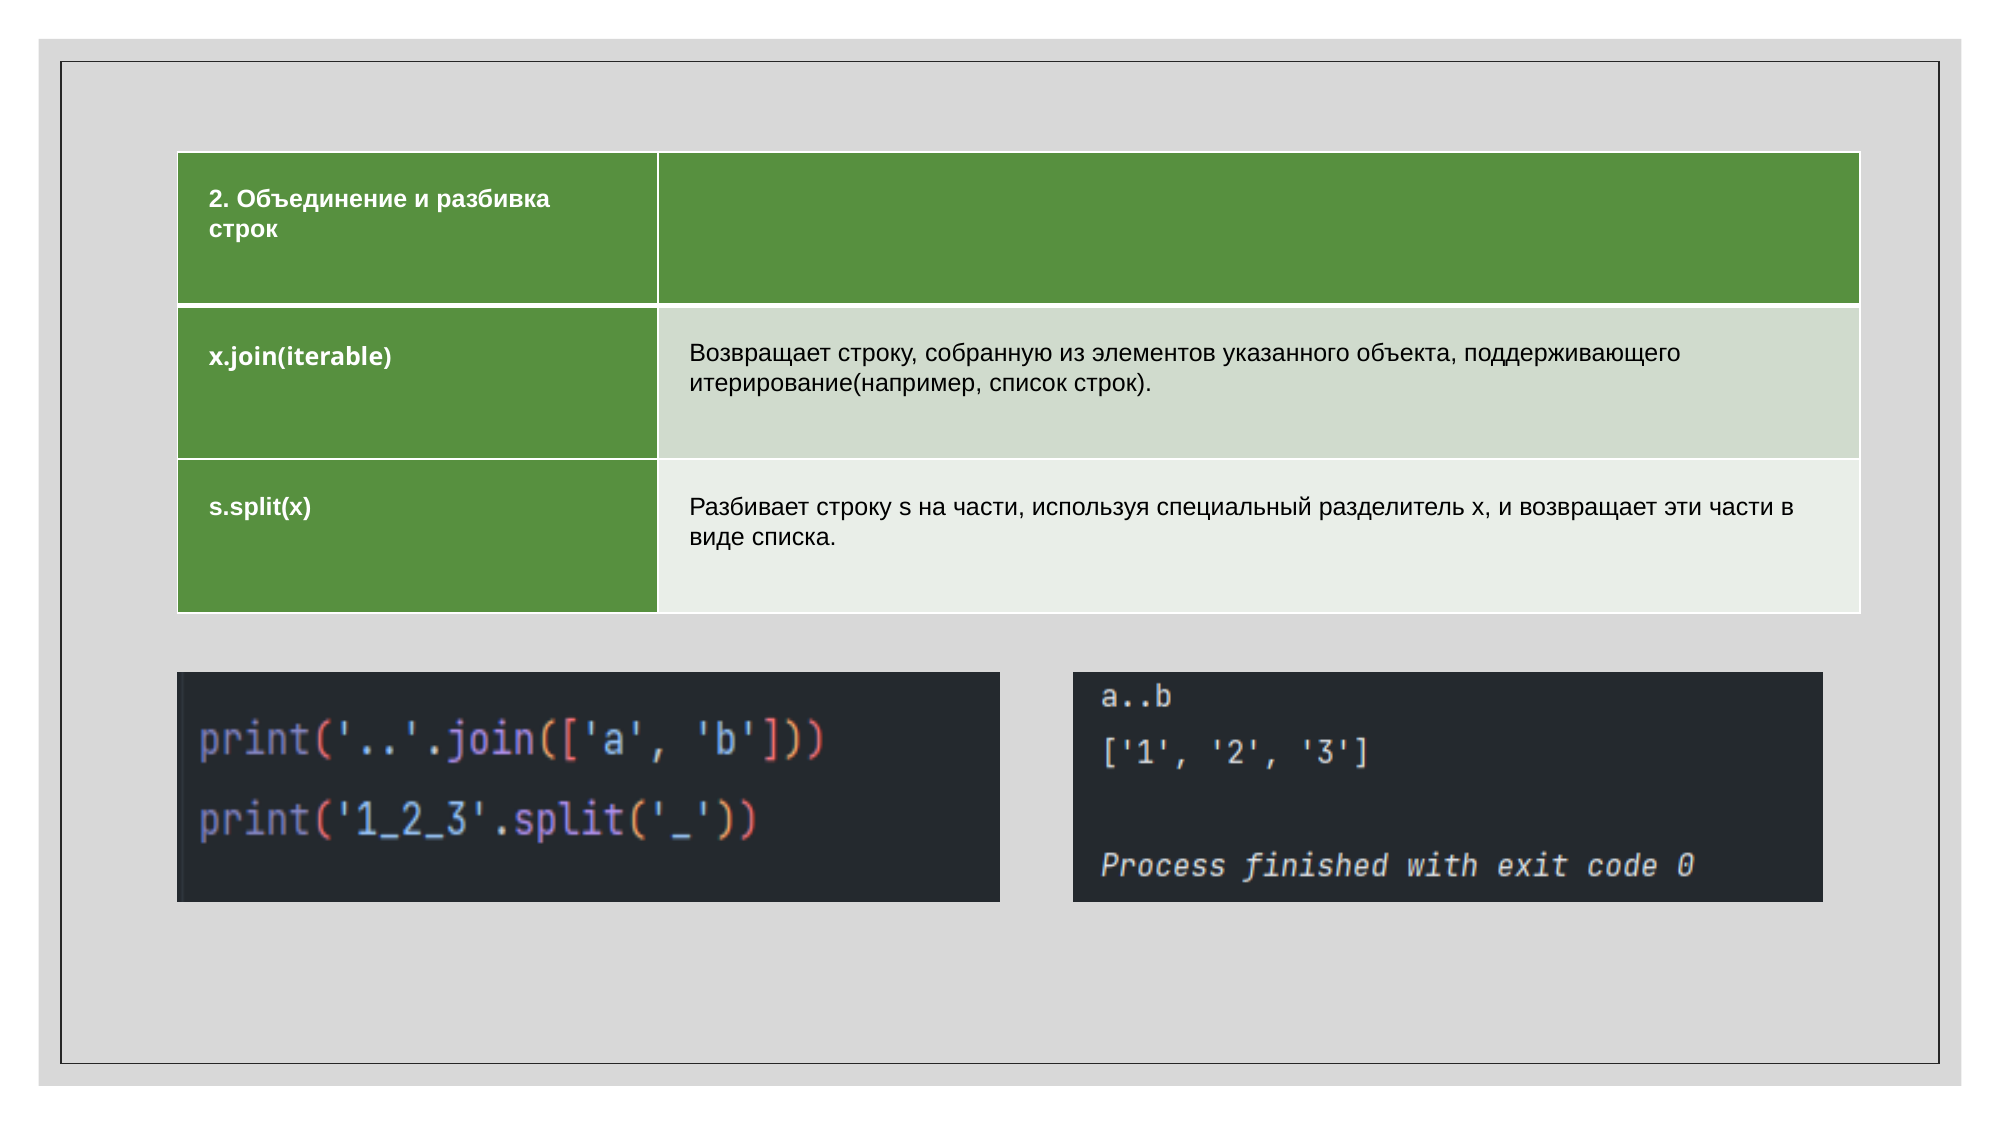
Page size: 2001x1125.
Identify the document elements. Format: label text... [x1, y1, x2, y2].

table_cell x.join(iterable) [178, 308, 657, 458]
table_cell Разбивает строку s на части, используя специальный разделитель x, и возвращает эти части в виде списка. [659, 460, 1859, 612]
picture [1073, 672, 1823, 902]
table_cell Возвращает строку, собранную из элементов указанного объекта, поддерживающего итерирование(например, список строк). [659, 308, 1859, 458]
table_header 2. Объединение и разбивка строк [178, 153, 657, 303]
table_cell s.split(x) [178, 460, 657, 612]
table_header [659, 153, 1859, 303]
picture [177, 672, 1001, 902]
